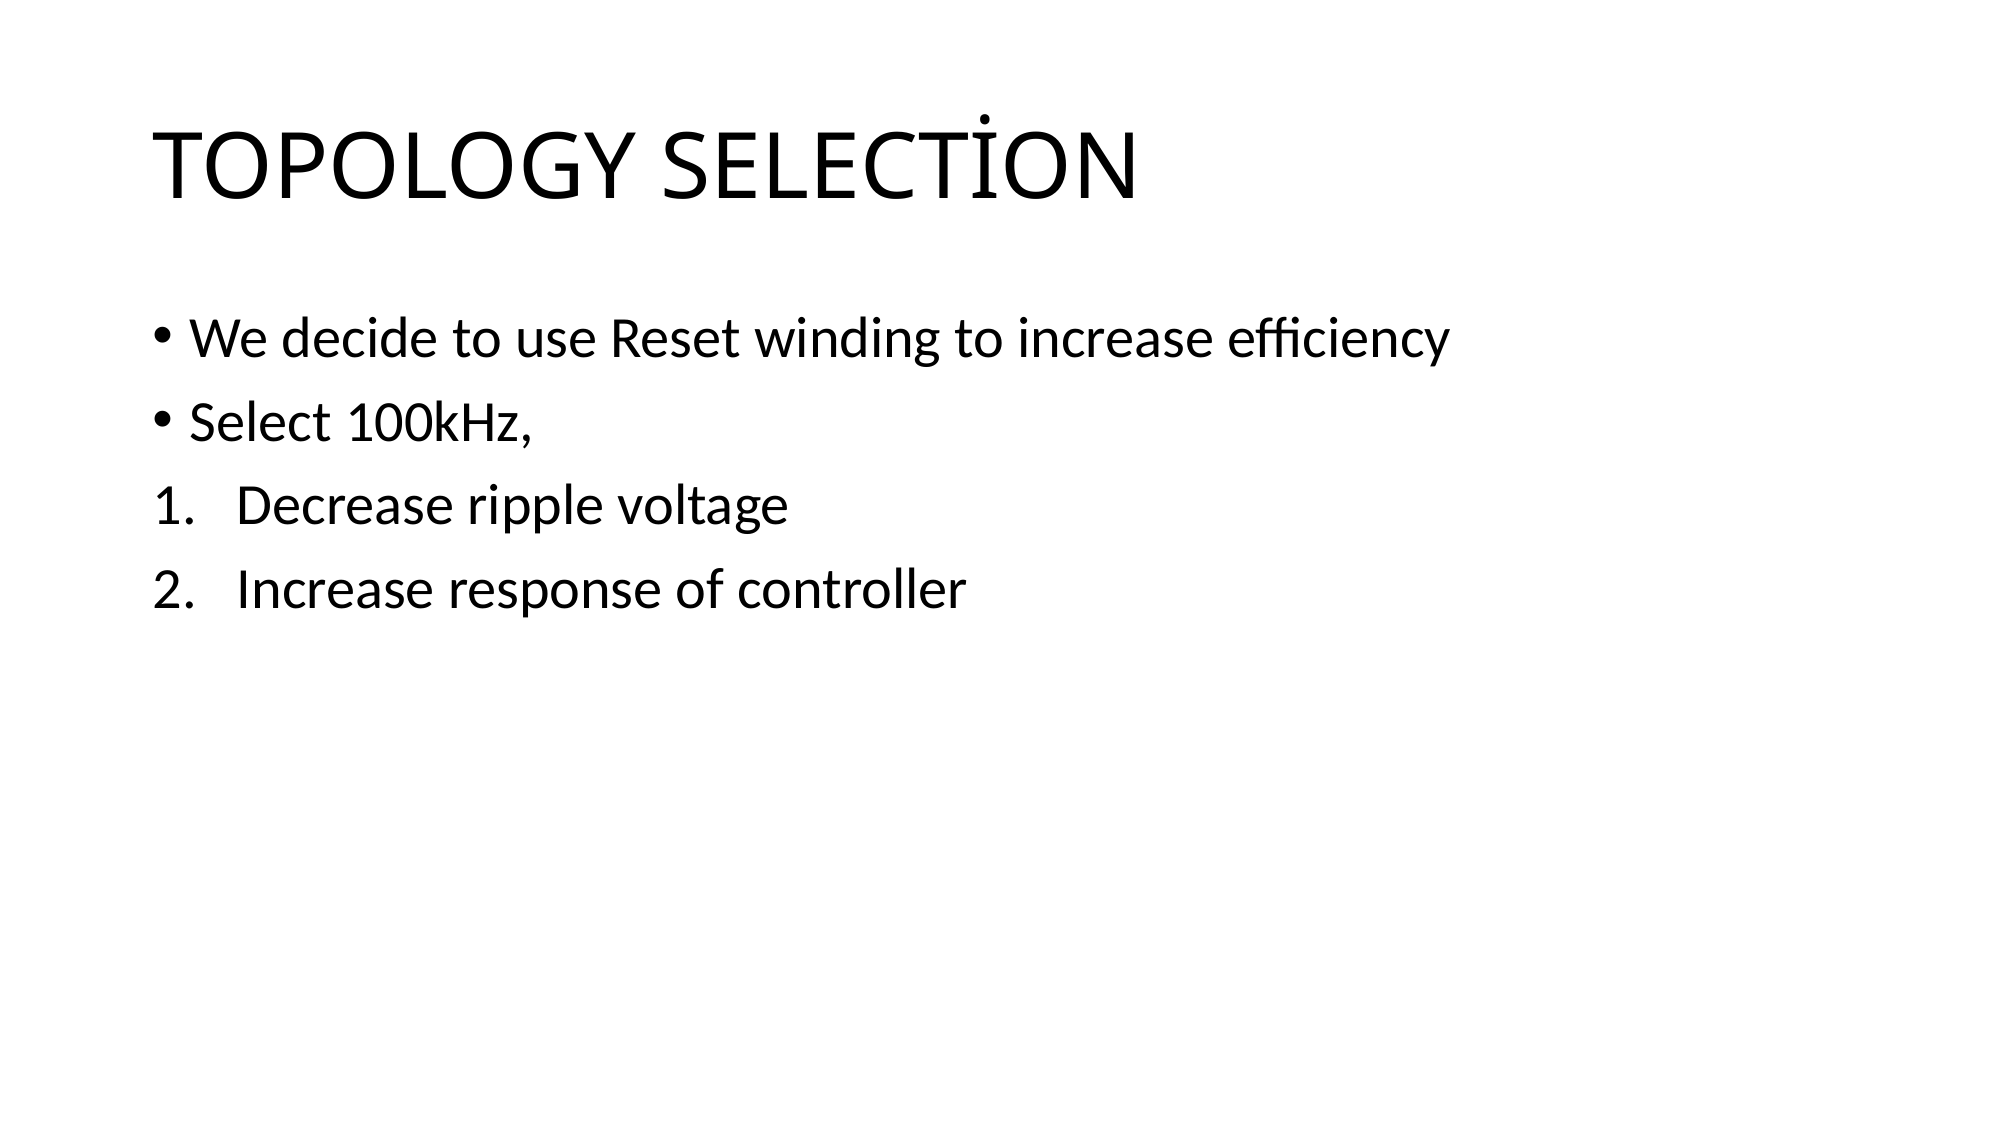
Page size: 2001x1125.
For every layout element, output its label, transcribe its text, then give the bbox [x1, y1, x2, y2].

list We decide to use Reset winding to increase efficiency Select 100kHz, Decrease ripple voltage Increase response of controller [137, 299, 1863, 1014]
title TOPOLOGY SELECTİON [137, 59, 1863, 278]
